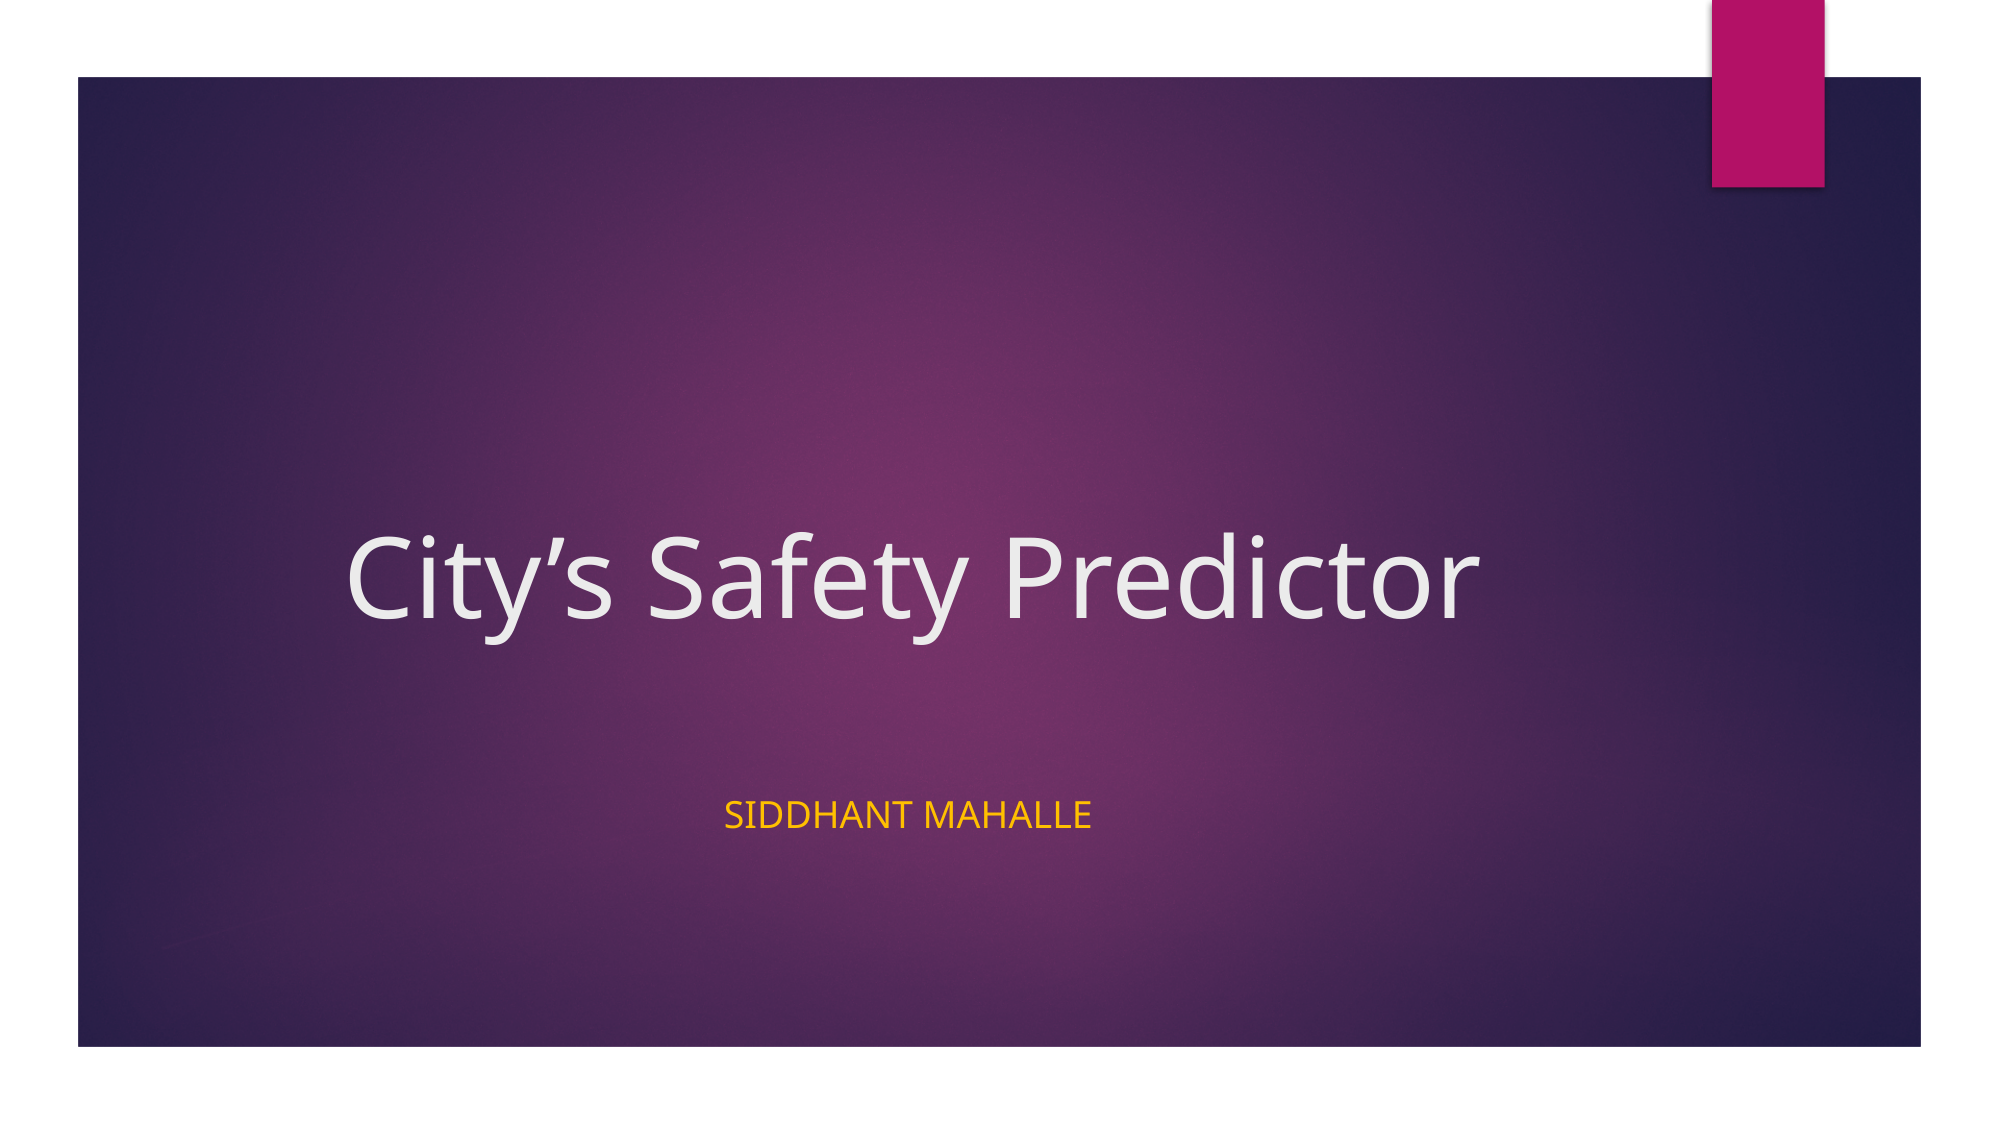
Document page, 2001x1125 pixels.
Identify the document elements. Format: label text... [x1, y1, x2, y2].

title City’s Safety Predictor [189, 344, 1638, 783]
subtitle Siddhant Mahalle [189, 783, 1638, 925]
